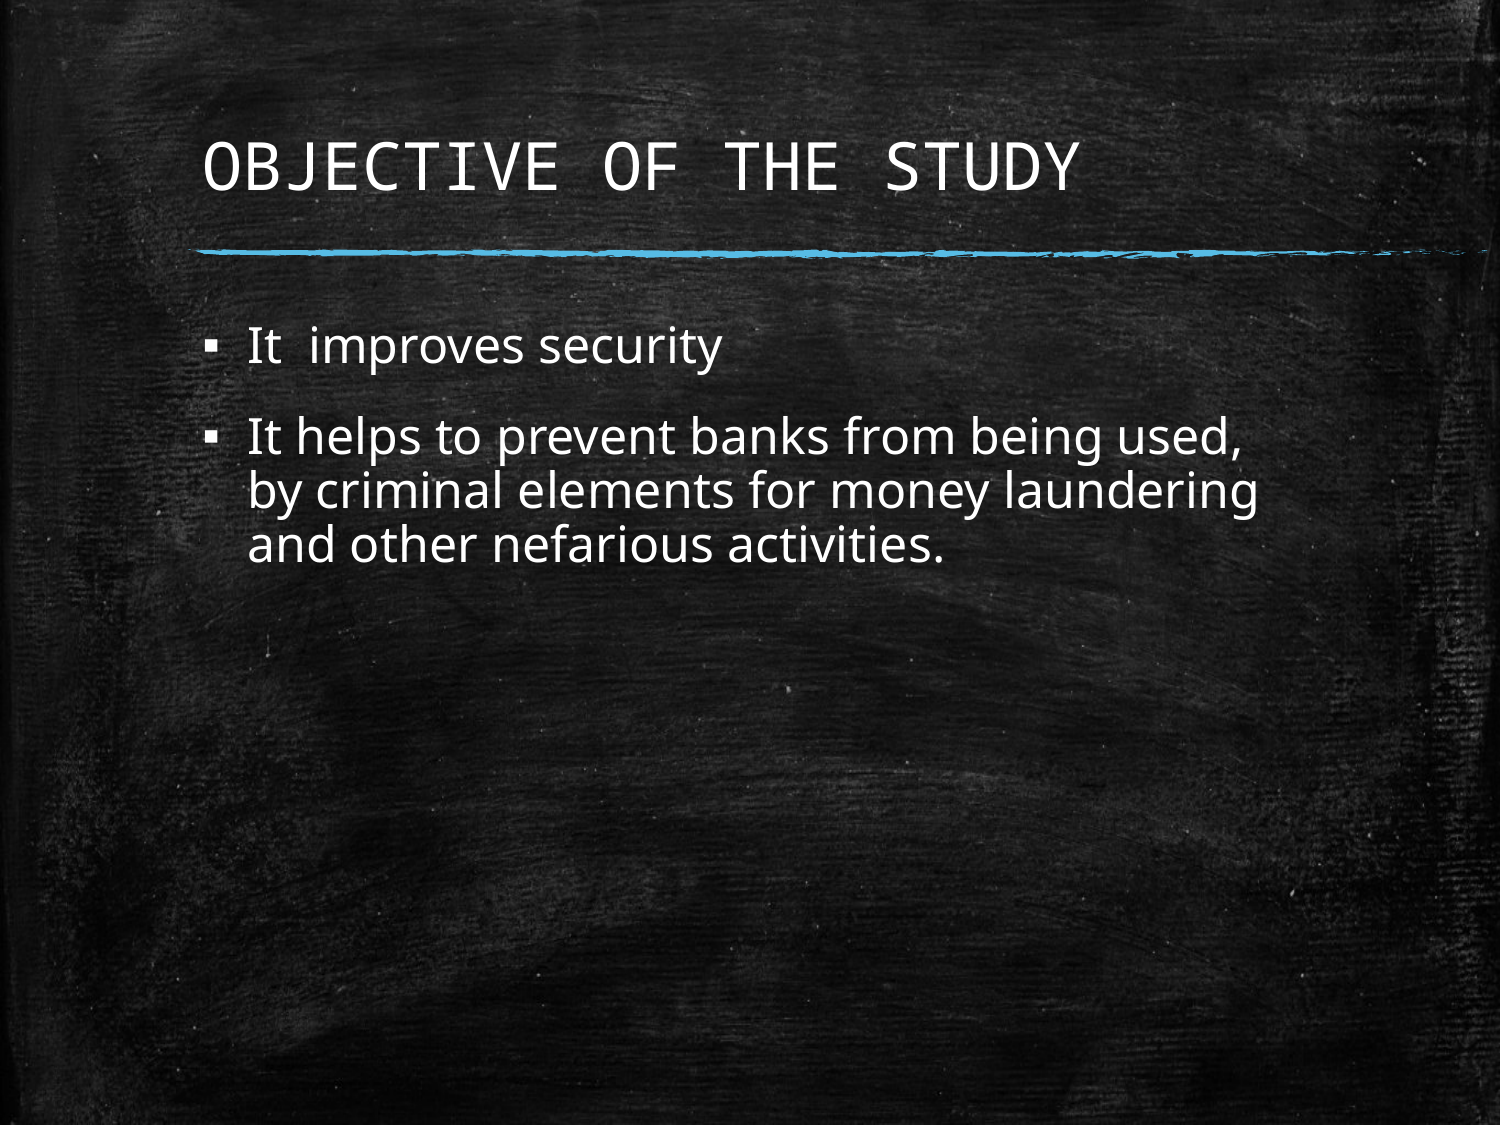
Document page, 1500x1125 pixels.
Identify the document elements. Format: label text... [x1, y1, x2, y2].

title OBJECTIVE OF THE STUDY [187, 45, 1313, 213]
list It improves security It helps to prevent banks from being used, by criminal elements for money laundering and other nefarious activities. [187, 312, 1313, 1013]
